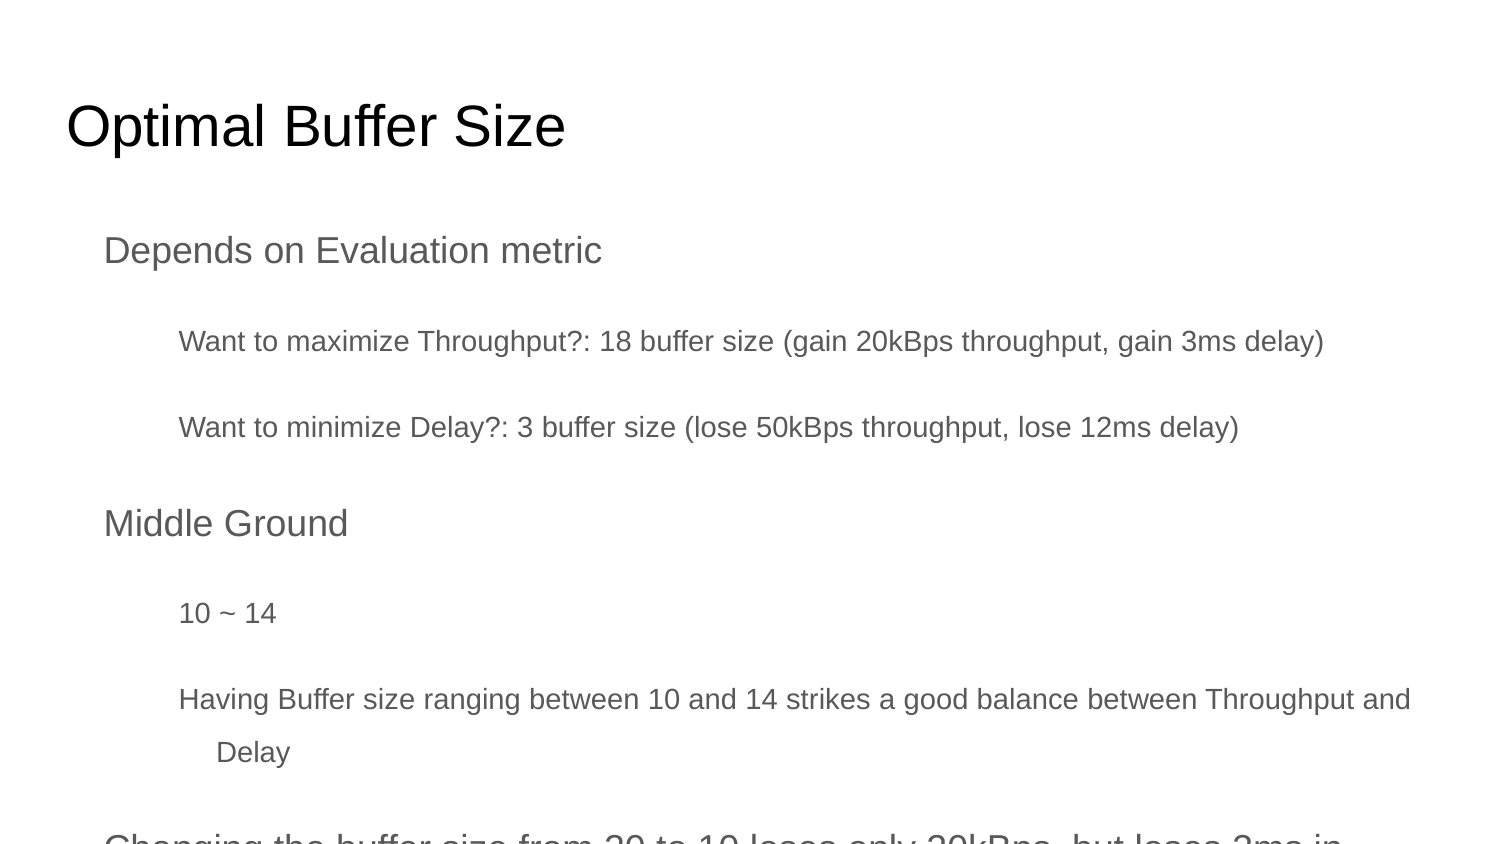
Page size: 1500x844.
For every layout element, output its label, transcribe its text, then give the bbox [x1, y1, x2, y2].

list Depends on Evaluation metric Want to maximize Throughput?: 18 buffer size (gain 20kBps throughput, gain 3ms delay) Want to minimize Delay?: 3 buffer size (lose 50kBps throughput, lose 12ms delay) Middle Ground 10 ~ 14 Having Buffer size ranging between 10 and 14 strikes a good balance between Throughput and Delay Changing the buffer size from 20 to 10 loses only 20kBps, but loses 3ms in delay [51, 189, 1449, 750]
title Optimal Buffer Size [51, 72, 1449, 167]
